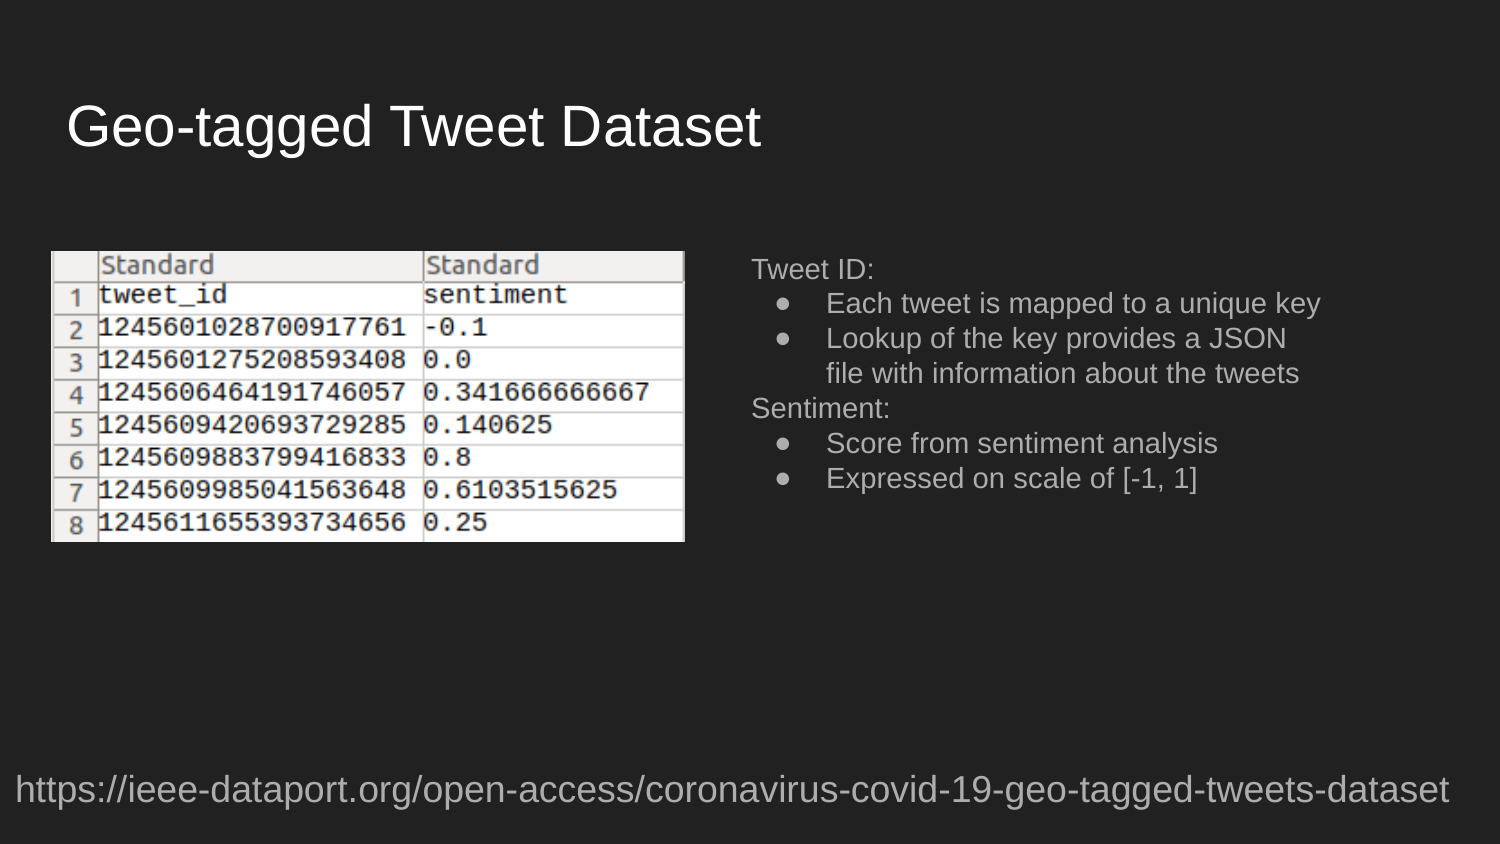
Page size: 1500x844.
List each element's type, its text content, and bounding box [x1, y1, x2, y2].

list https://ieee-dataport.org/open-access/coronavirus-covid-19-geo-tagged-tweets-dataset [0, 742, 1473, 810]
picture [50, 251, 685, 543]
title Geo-tagged Tweet Dataset [51, 72, 1449, 167]
text_box Tweet ID: Each tweet is mapped to a unique key Lookup of the key provides a JSON file with information about the tweets Sentiment: Score from sentiment analysis Expressed on scale of [-1, 1] [736, 234, 1349, 559]
